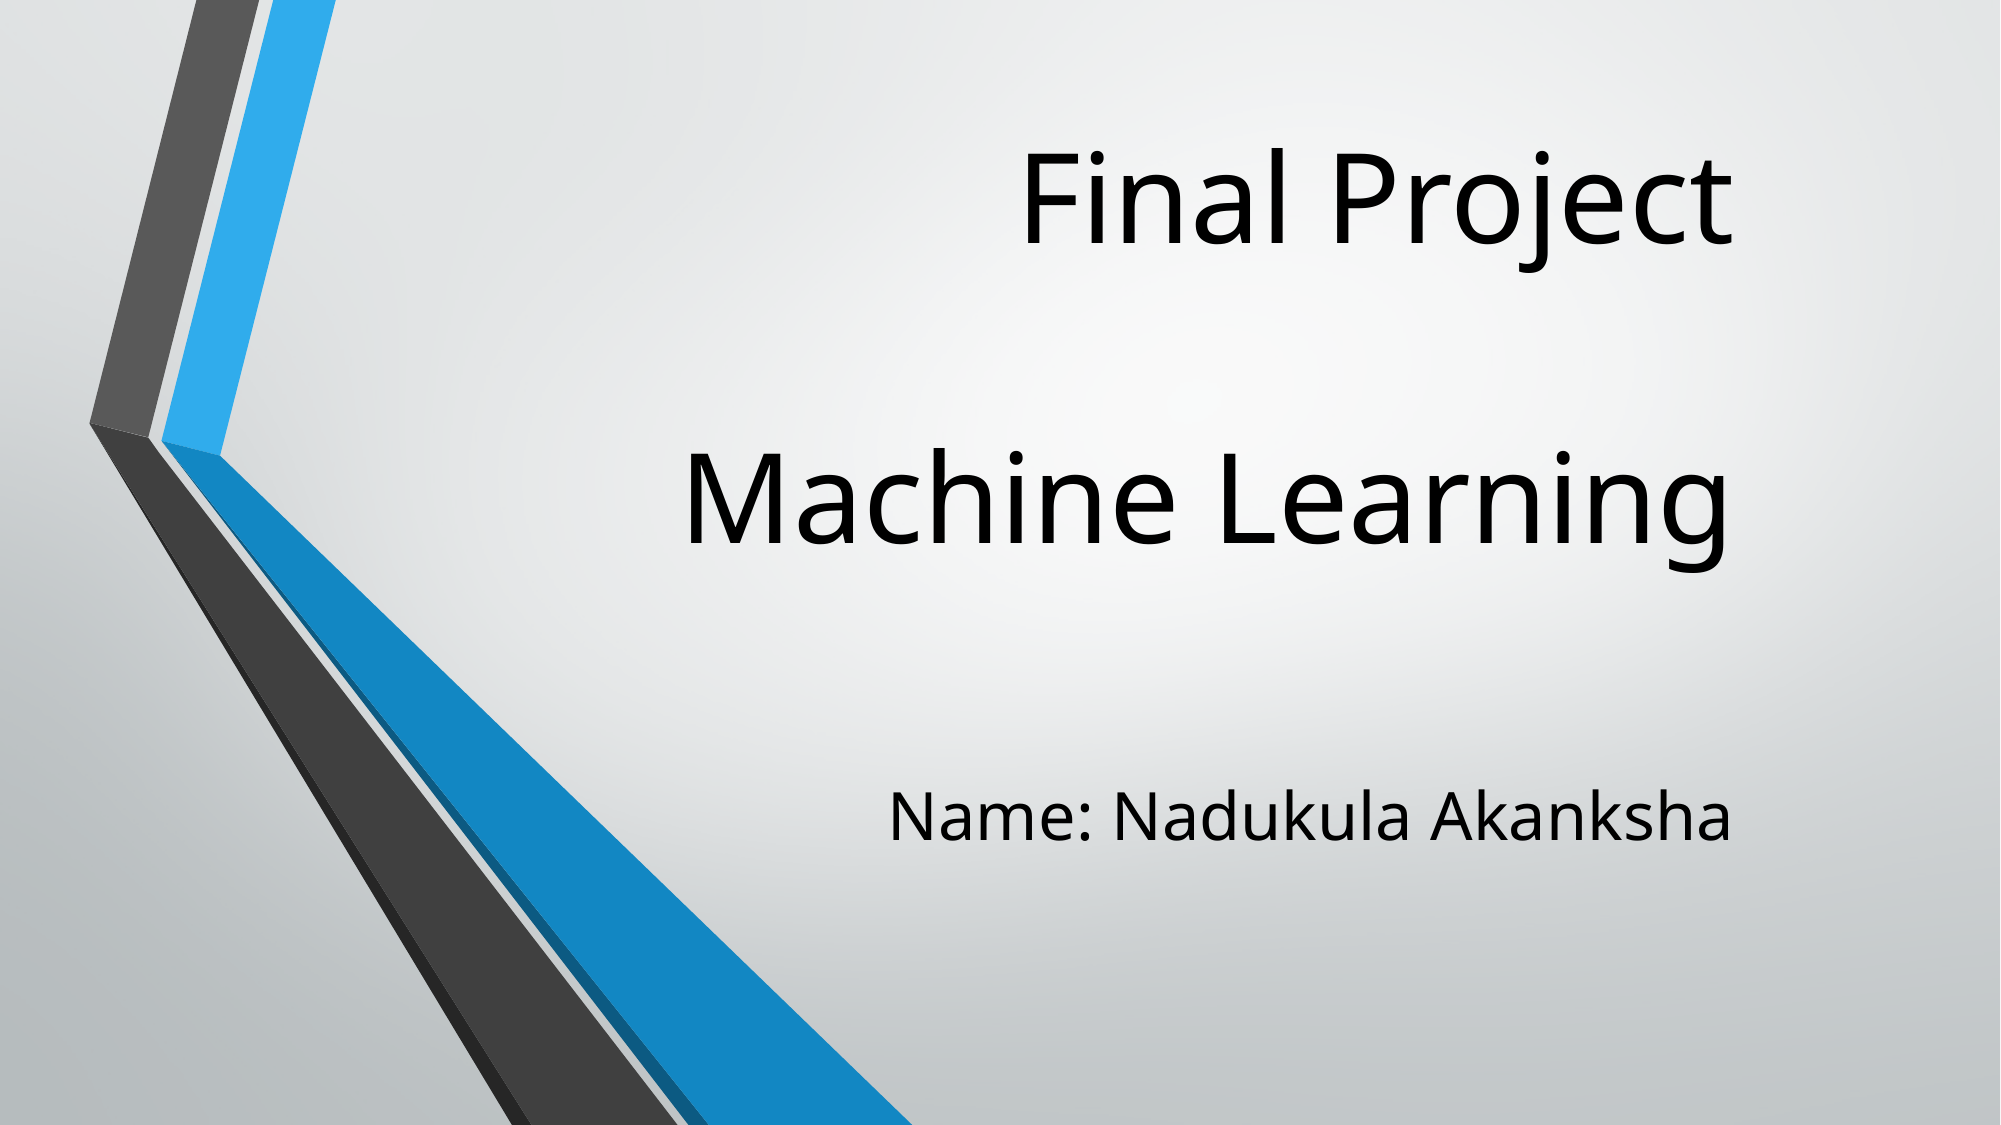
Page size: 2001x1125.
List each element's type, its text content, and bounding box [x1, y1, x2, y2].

subtitle Name: Nadukula Akanksha [249, 766, 1750, 875]
title Final Project Machine Learning [249, 70, 1750, 576]
